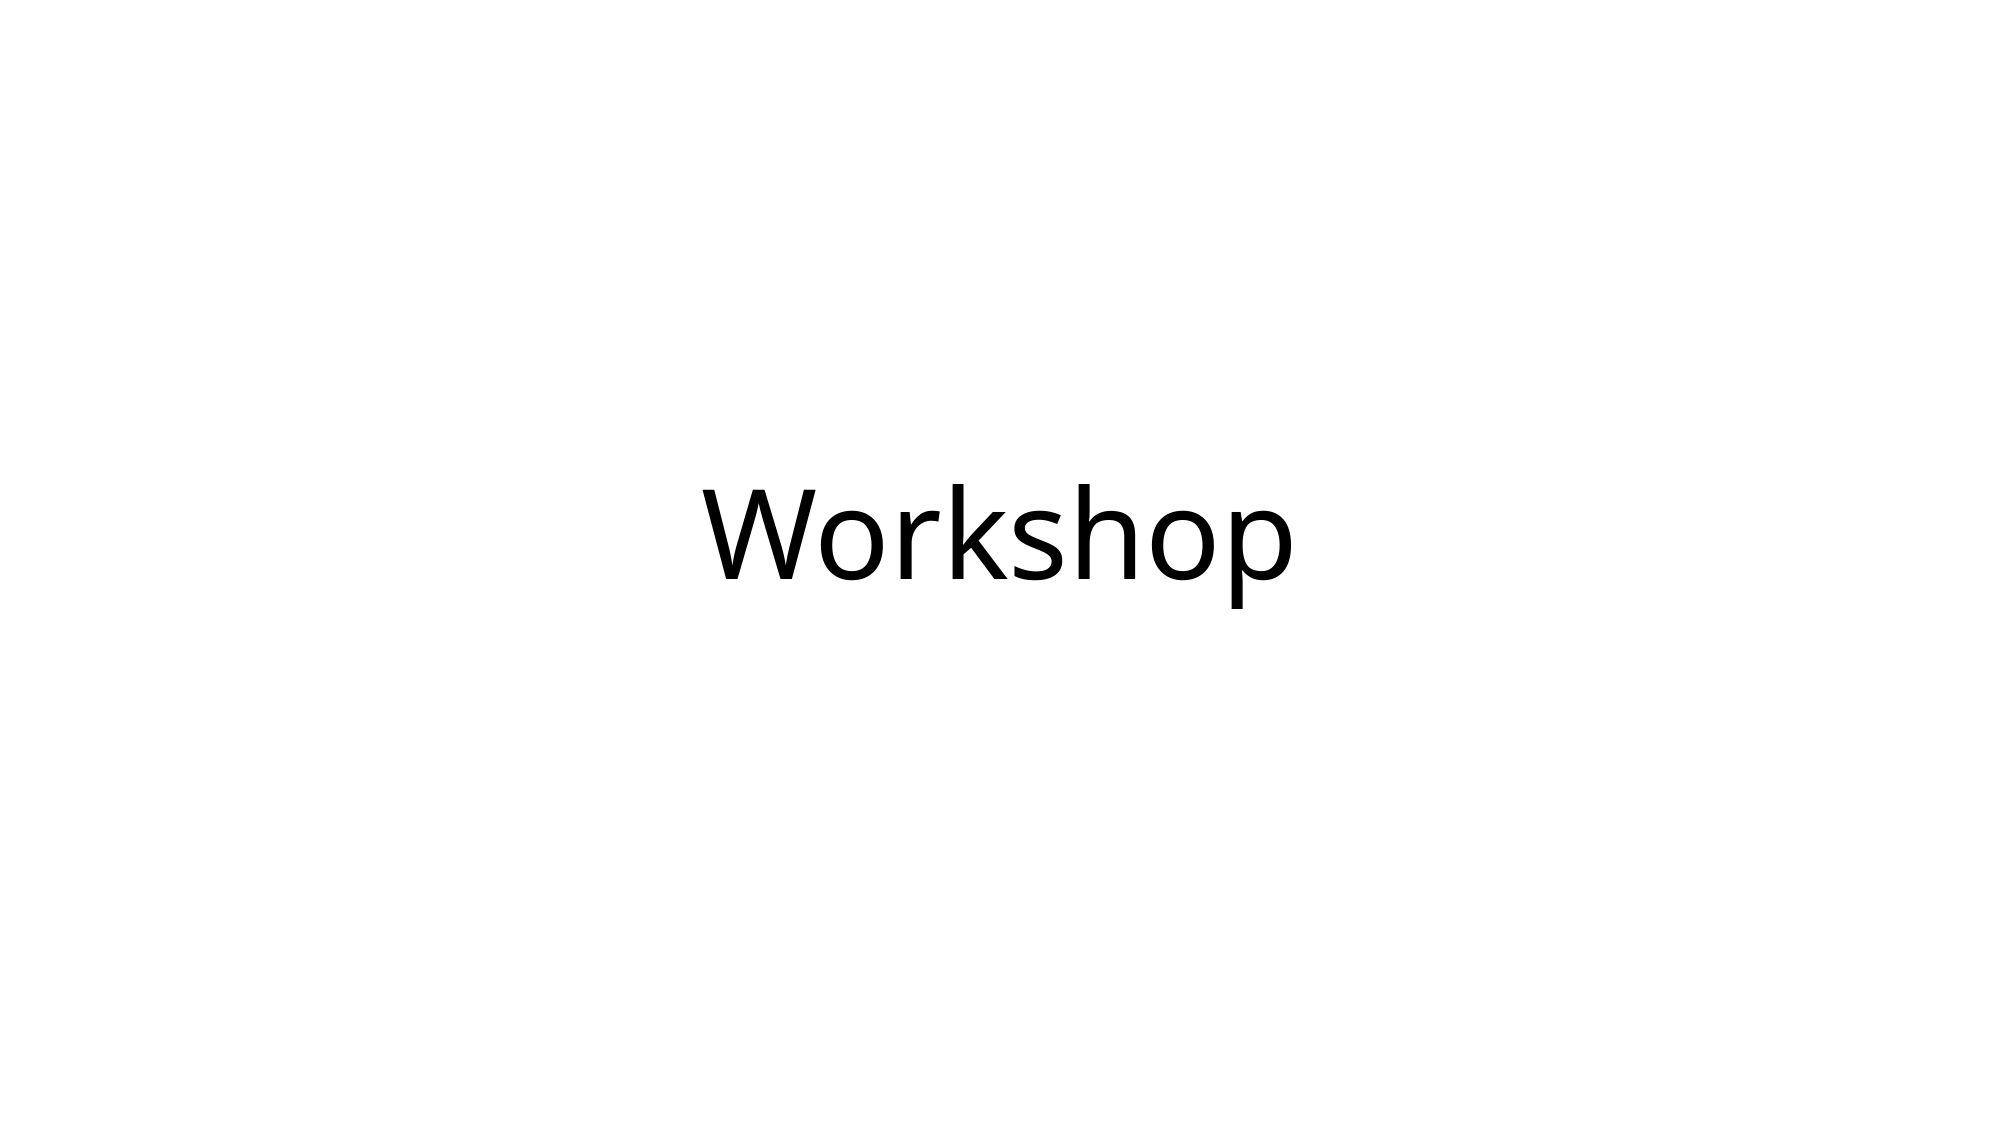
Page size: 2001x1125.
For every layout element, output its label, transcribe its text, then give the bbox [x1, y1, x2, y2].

title Workshop [249, 222, 1750, 614]
